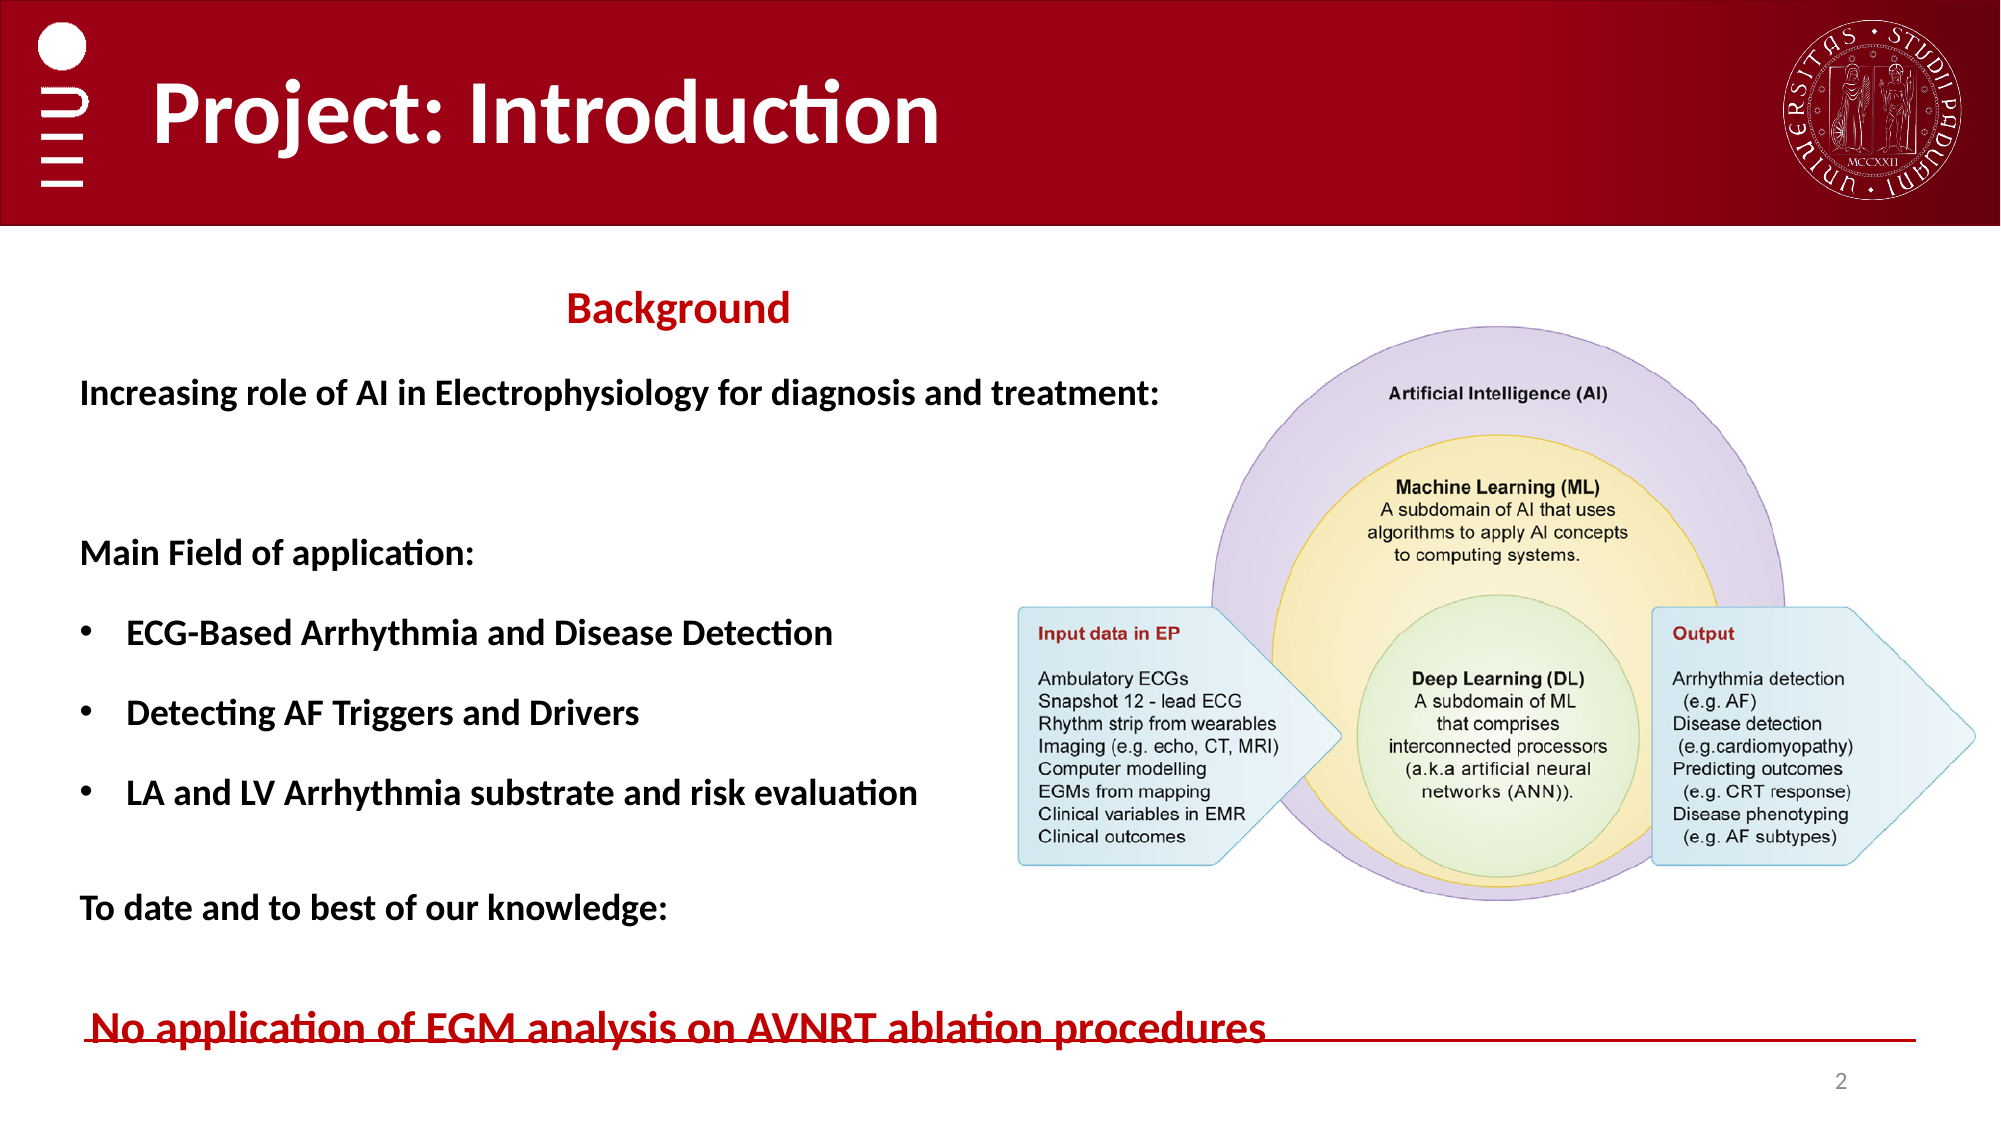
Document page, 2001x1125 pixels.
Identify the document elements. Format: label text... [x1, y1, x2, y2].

picture [962, 294, 2000, 920]
picture [1783, 20, 1963, 200]
text_box Background Increasing role of AI in Electrophysiology for diagnosis and treatment: Main Field of application: ECG-Based Arrhythmia and Disease Detection Detecting AF Triggers and Drivers LA and LV Arrhythmia substrate and risk evaluation To date and to best of our knowledge: No application of EGM analysis on AVNRT ablation procedures [64, 242, 1293, 1125]
slide_number 2 [1412, 1049, 1863, 1110]
title Project: Introduction [137, 34, 1610, 194]
